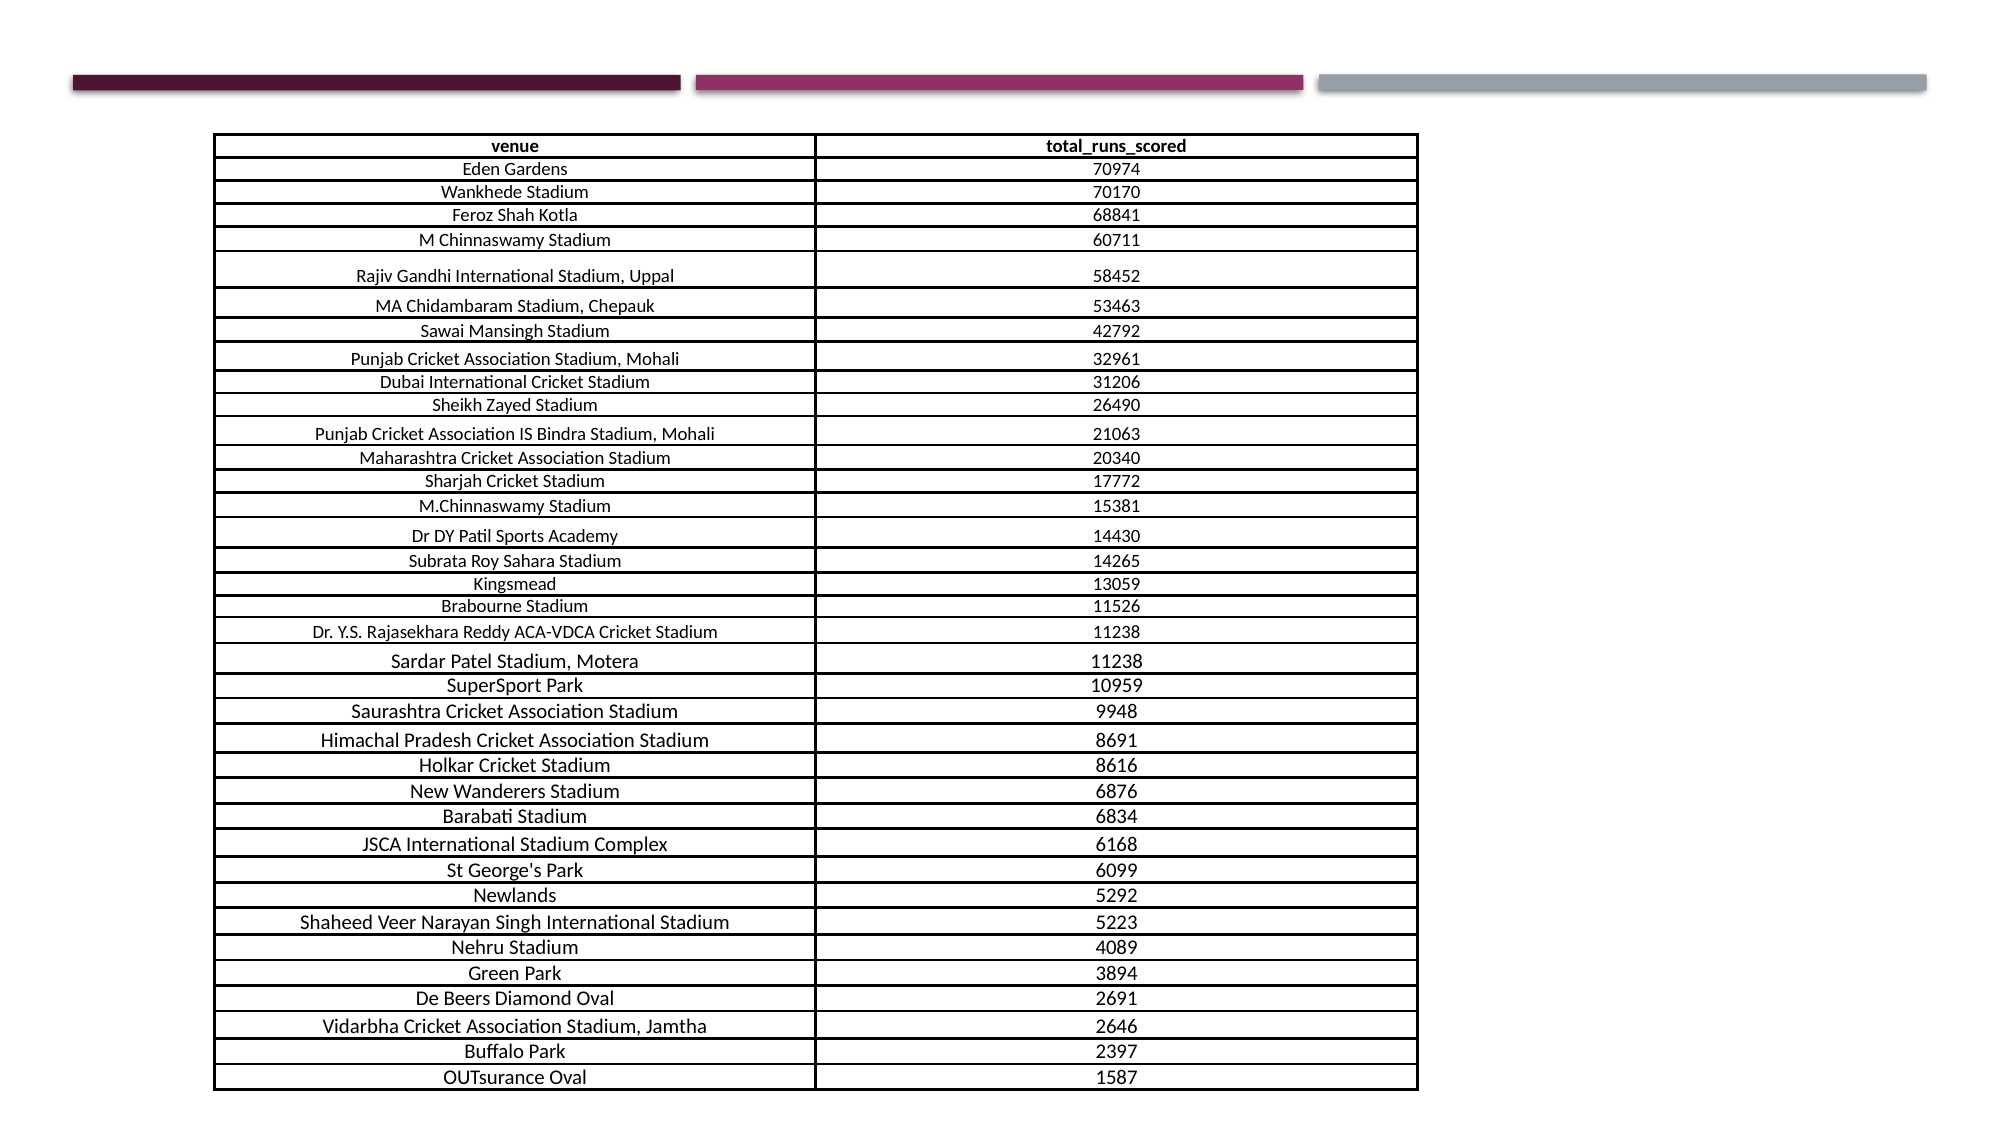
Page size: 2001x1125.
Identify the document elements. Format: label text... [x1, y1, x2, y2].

table_cell Brabourne Stadium [216, 597, 814, 616]
table_cell De Beers Diamond Oval [216, 987, 814, 1010]
table_cell Wankhede Stadium [216, 182, 814, 202]
table_cell Punjab Cricket Association Stadium, Mohali [216, 343, 814, 369]
table_cell 14430 [817, 518, 1416, 546]
table_cell 2691 [817, 987, 1416, 1010]
table_cell 2646 [817, 1012, 1416, 1037]
table_cell 6876 [817, 779, 1416, 802]
table_cell St George's Park [216, 858, 814, 881]
table_cell Nehru Stadium [216, 936, 814, 959]
table_cell Punjab Cricket Association IS Bindra Stadium, Mohali [216, 417, 814, 444]
table_cell Feroz Shah Kotla [216, 205, 814, 225]
table_cell M Chinnaswamy Stadium [216, 228, 814, 250]
table_cell Rajiv Gandhi International Stadium, Uppal [216, 252, 814, 286]
table_cell 70974 [817, 159, 1416, 179]
table_cell Barabati Stadium [216, 805, 814, 827]
table_header total_runs_scored [817, 136, 1416, 156]
table_cell 8691 [817, 725, 1416, 751]
table_cell Sheikh Zayed Stadium [216, 394, 814, 415]
table_cell 2397 [817, 1040, 1416, 1063]
table_cell Eden Gardens [216, 159, 814, 179]
table_cell 1587 [817, 1065, 1416, 1088]
table_cell 14265 [817, 549, 1416, 571]
table_cell JSCA International Stadium Complex [216, 830, 814, 855]
table_cell 6099 [817, 858, 1416, 881]
table_cell 11238 [817, 618, 1416, 642]
table_cell Kingsmead [216, 574, 814, 594]
table_cell M.Chinnaswamy Stadium [216, 494, 814, 516]
table_cell 6834 [817, 805, 1416, 827]
table_cell Maharashtra Cricket Association Stadium [216, 446, 814, 468]
table_cell Dr DY Patil Sports Academy [216, 518, 814, 546]
table_cell Dubai International Cricket Stadium [216, 372, 814, 392]
table_cell 11526 [817, 597, 1416, 616]
table_cell 17772 [817, 471, 1416, 491]
table_cell 70170 [817, 182, 1416, 202]
table_cell Sawai Mansingh Stadium [216, 319, 814, 340]
table_cell 31206 [817, 372, 1416, 392]
table_cell Dr. Y.S. Rajasekhara Reddy ACA-VDCA Cricket Stadium [216, 618, 814, 642]
table_cell 60711 [817, 228, 1416, 250]
table_cell 5292 [817, 884, 1416, 906]
table_cell Saurashtra Cricket Association Stadium [216, 699, 814, 722]
table_cell 26490 [817, 394, 1416, 415]
table_cell 13059 [817, 574, 1416, 594]
table_cell 42792 [817, 319, 1416, 340]
table_cell 15381 [817, 494, 1416, 516]
table_cell 20340 [817, 446, 1416, 468]
table_cell Sardar Patel Stadium, Motera [216, 644, 814, 672]
table_cell Green Park [216, 961, 814, 984]
table_cell 10959 [817, 675, 1416, 697]
table_cell Subrata Roy Sahara Stadium [216, 549, 814, 571]
table_cell 8616 [817, 754, 1416, 776]
table_cell 6168 [817, 830, 1416, 855]
table_cell Himachal Pradesh Cricket Association Stadium [216, 725, 814, 751]
table_cell 21063 [817, 417, 1416, 444]
table_cell Buffalo Park [216, 1040, 814, 1063]
table_cell 58452 [817, 252, 1416, 286]
table_cell Holkar Cricket Stadium [216, 754, 814, 776]
table_cell Sharjah Cricket Stadium [216, 471, 814, 491]
table_cell 5223 [817, 909, 1416, 933]
table_cell 68841 [817, 205, 1416, 225]
table_cell Shaheed Veer Narayan Singh International Stadium [216, 909, 814, 933]
table_cell 53463 [817, 289, 1416, 316]
table_cell 4089 [817, 936, 1416, 959]
table_cell 32961 [817, 343, 1416, 369]
table_cell 11238 [817, 644, 1416, 672]
table_cell 3894 [817, 961, 1416, 984]
table_cell Vidarbha Cricket Association Stadium, Jamtha [216, 1012, 814, 1037]
table_cell SuperSport Park [216, 675, 814, 697]
table_header venue [216, 136, 814, 156]
table_cell OUTsurance Oval [216, 1065, 814, 1088]
table_cell New Wanderers Stadium [216, 779, 814, 802]
table_cell 9948 [817, 699, 1416, 722]
table_cell Newlands [216, 884, 814, 906]
table_cell MA Chidambaram Stadium, Chepauk [216, 289, 814, 316]
